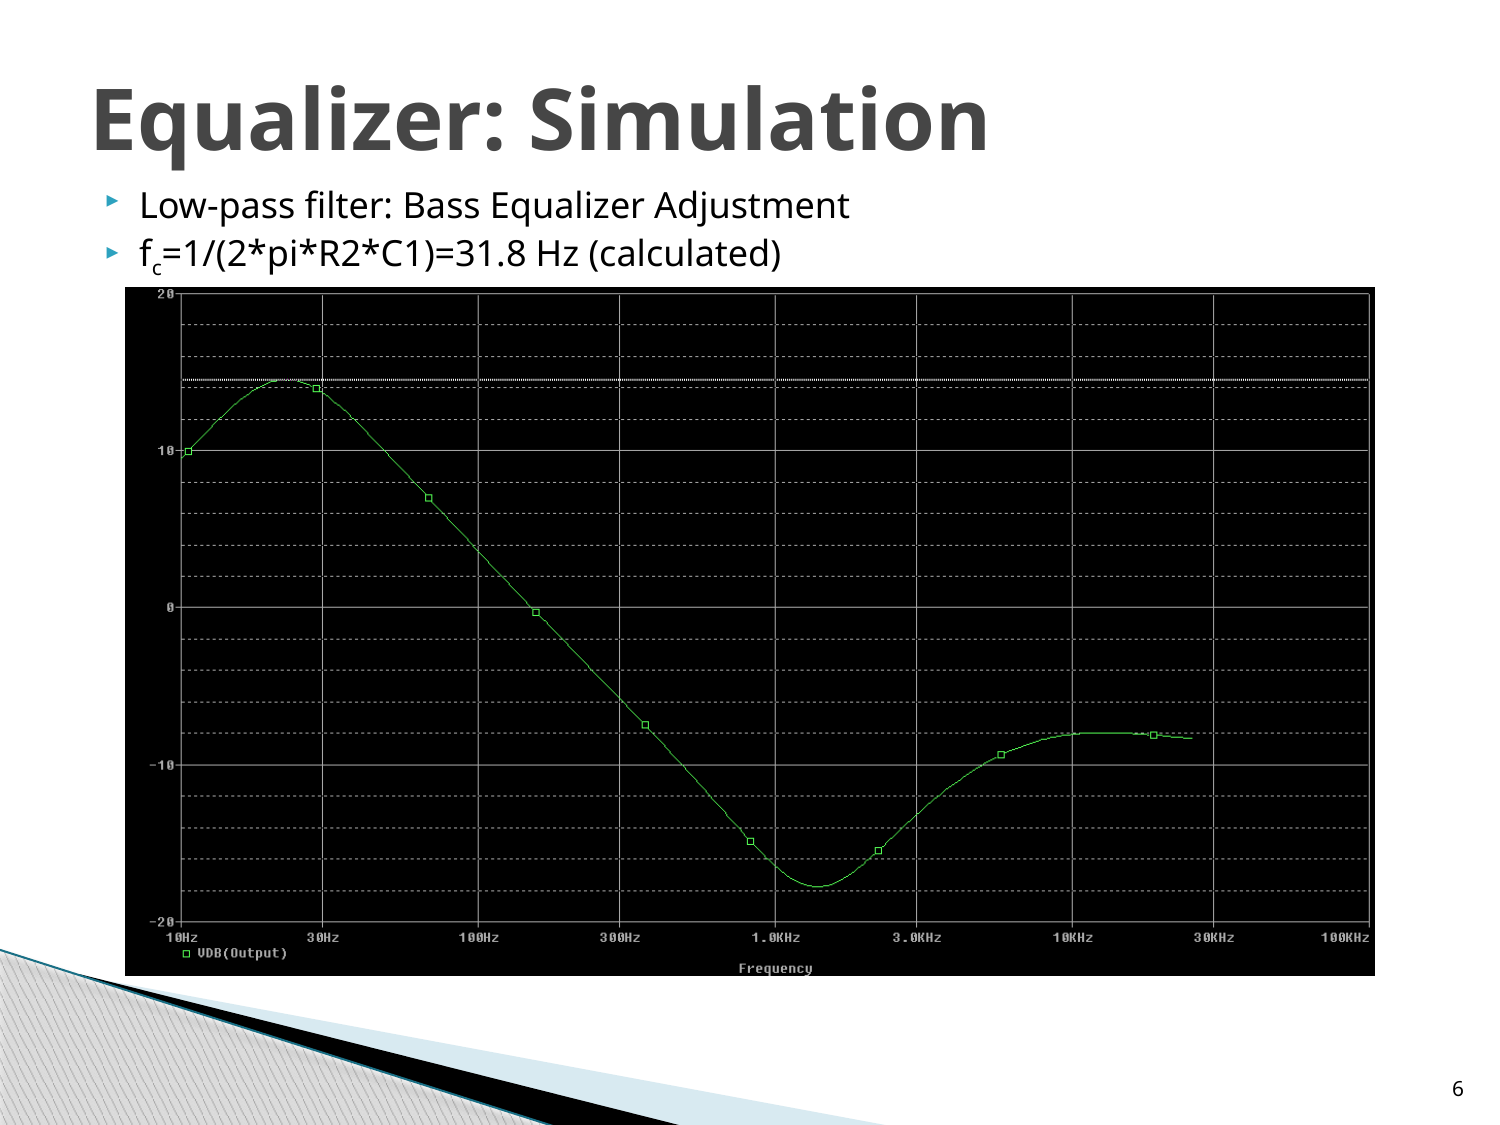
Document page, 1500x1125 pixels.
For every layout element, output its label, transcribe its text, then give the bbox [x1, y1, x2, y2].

list Low-pass filter: Bass Equalizer Adjustment fc=1/(2*pi*R2*C1)=31.8 Hz (calculated) [75, 188, 1425, 288]
picture [124, 287, 1376, 976]
slide_number 6 [1418, 1051, 1479, 1112]
title Equalizer: Simulation [75, 45, 1425, 188]
